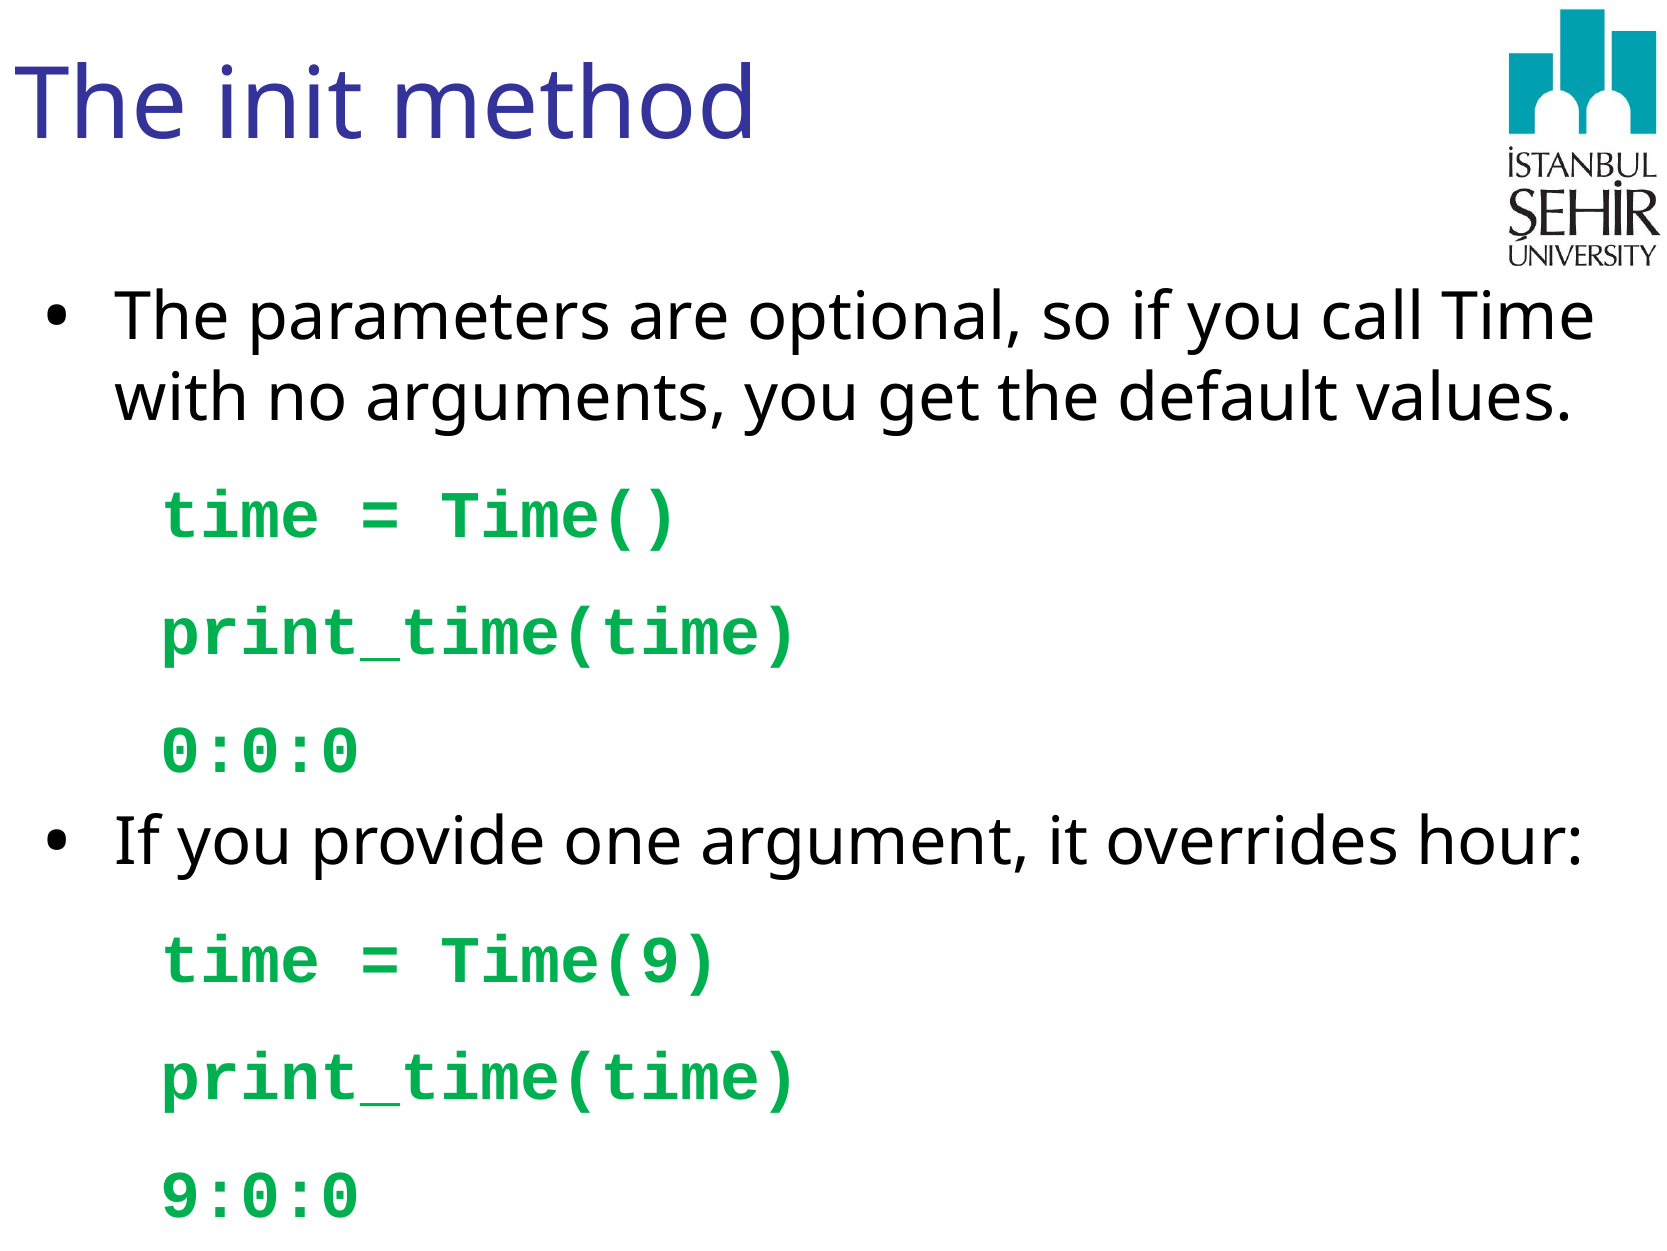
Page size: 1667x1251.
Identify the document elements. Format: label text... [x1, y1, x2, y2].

picture [1491, 0, 1667, 285]
list The parameters are optional, so if you call Time with no arguments, you get the default values. time = Time() print_time(time) 0:0:0 If you provide one argument, it overrides hour: time = Time(9) print_time(time) 9:0:0 [0, 306, 1655, 1198]
title The init method [8, 8, 1663, 188]
